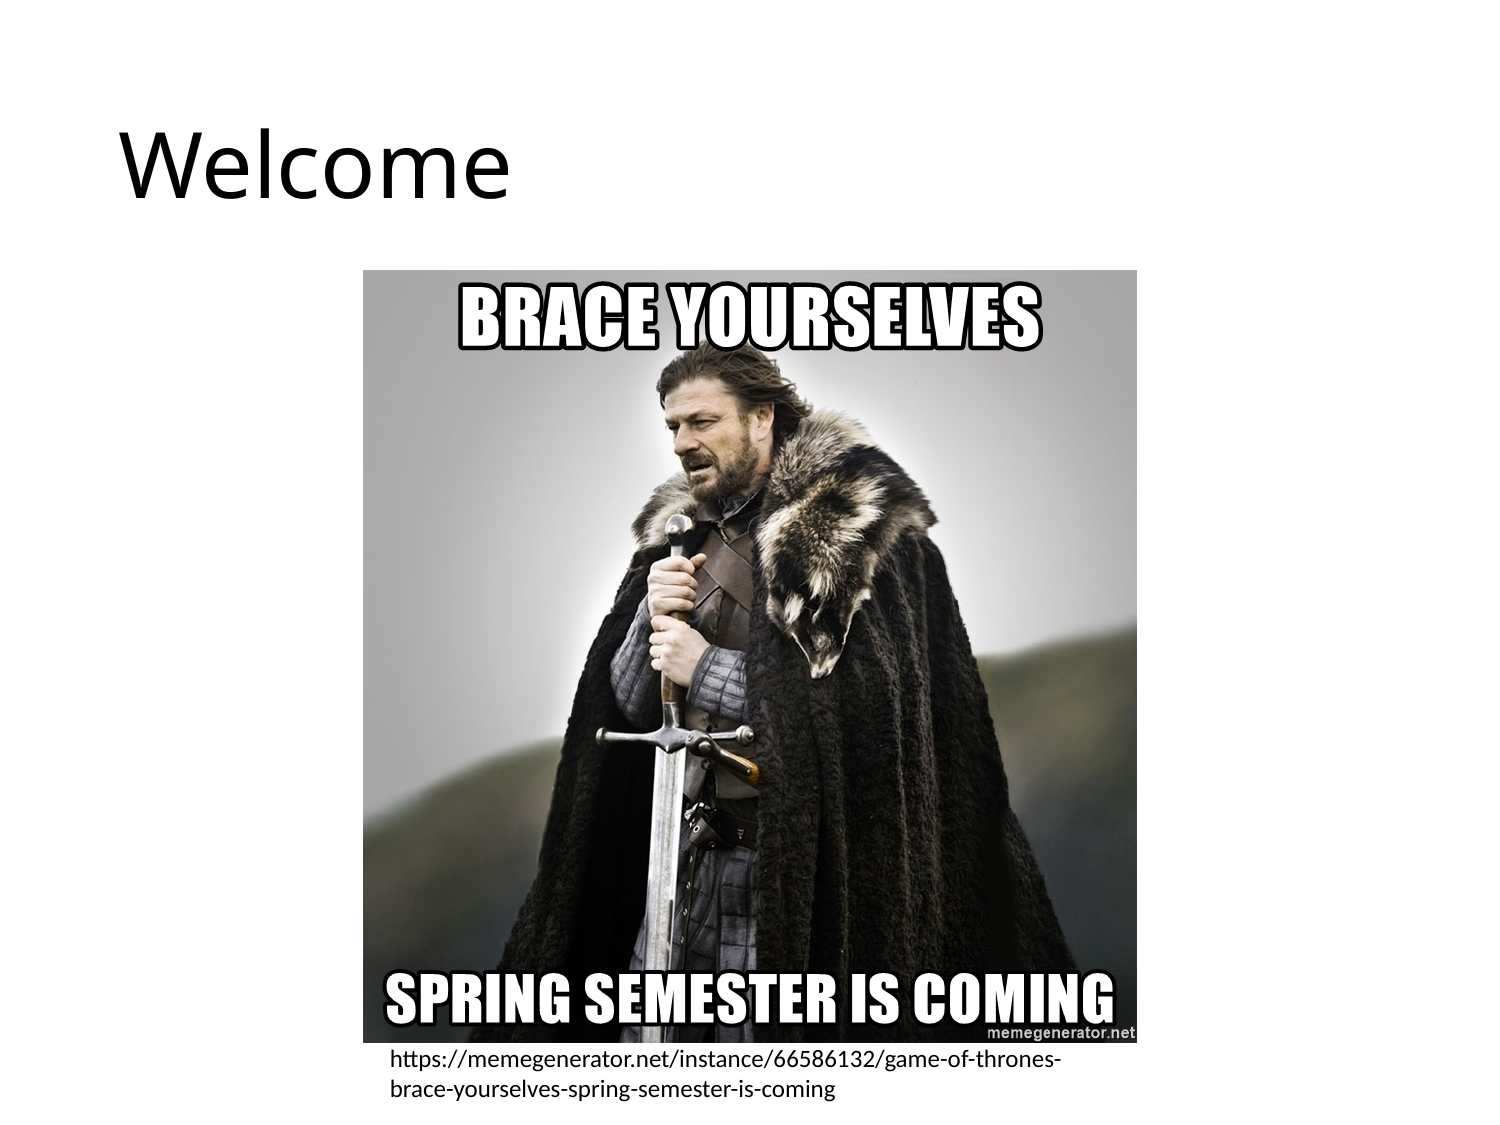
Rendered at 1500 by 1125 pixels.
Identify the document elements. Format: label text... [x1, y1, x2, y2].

text_box https://memegenerator.net/instance/66586132/game-of-thrones-brace-yourselves-spring-semester-is-coming [374, 1043, 1125, 1110]
picture [363, 270, 1137, 1043]
title Welcome [103, 59, 1397, 278]
